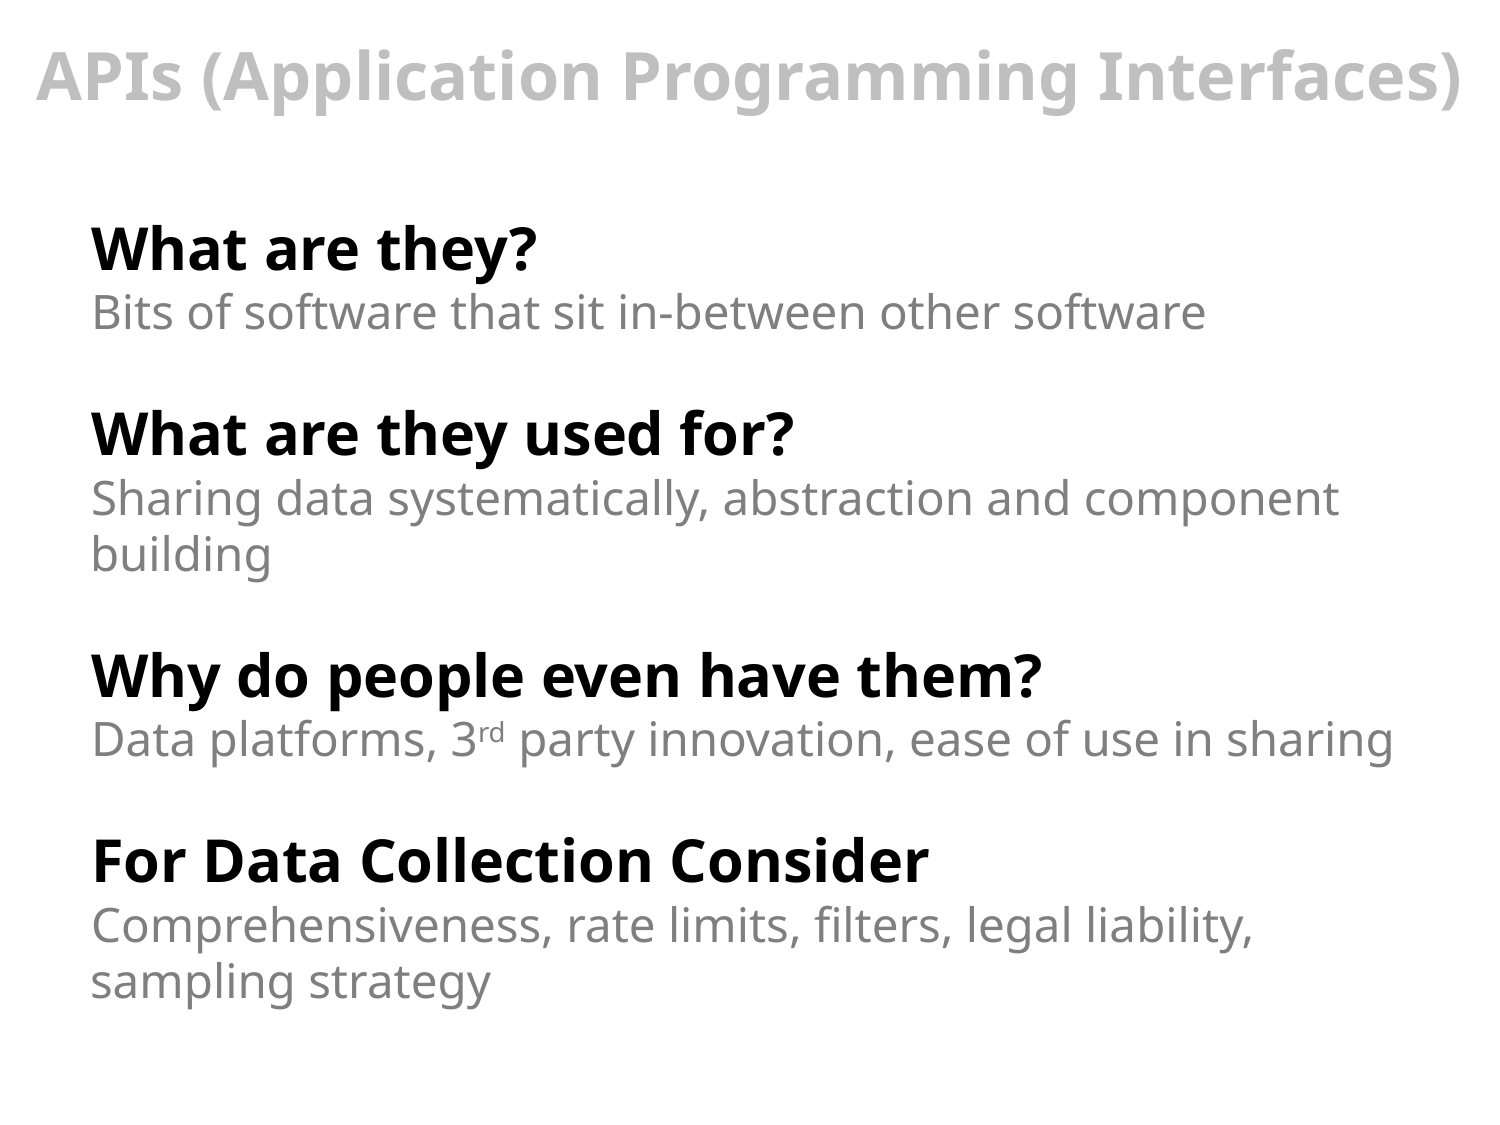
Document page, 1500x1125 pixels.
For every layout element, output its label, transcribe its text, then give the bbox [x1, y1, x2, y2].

title APIs (Application Programming Interfaces) [0, 3, 1500, 144]
list What are they? Bits of software that sit in-between other software What are they used for? Sharing data systematically, abstraction and component building Why do people even have them? Data platforms, 3rd party innovation, ease of use in sharing For Data Collection Consider Comprehensiveness, rate limits, filters, legal liability, sampling strategy [75, 203, 1432, 1025]
